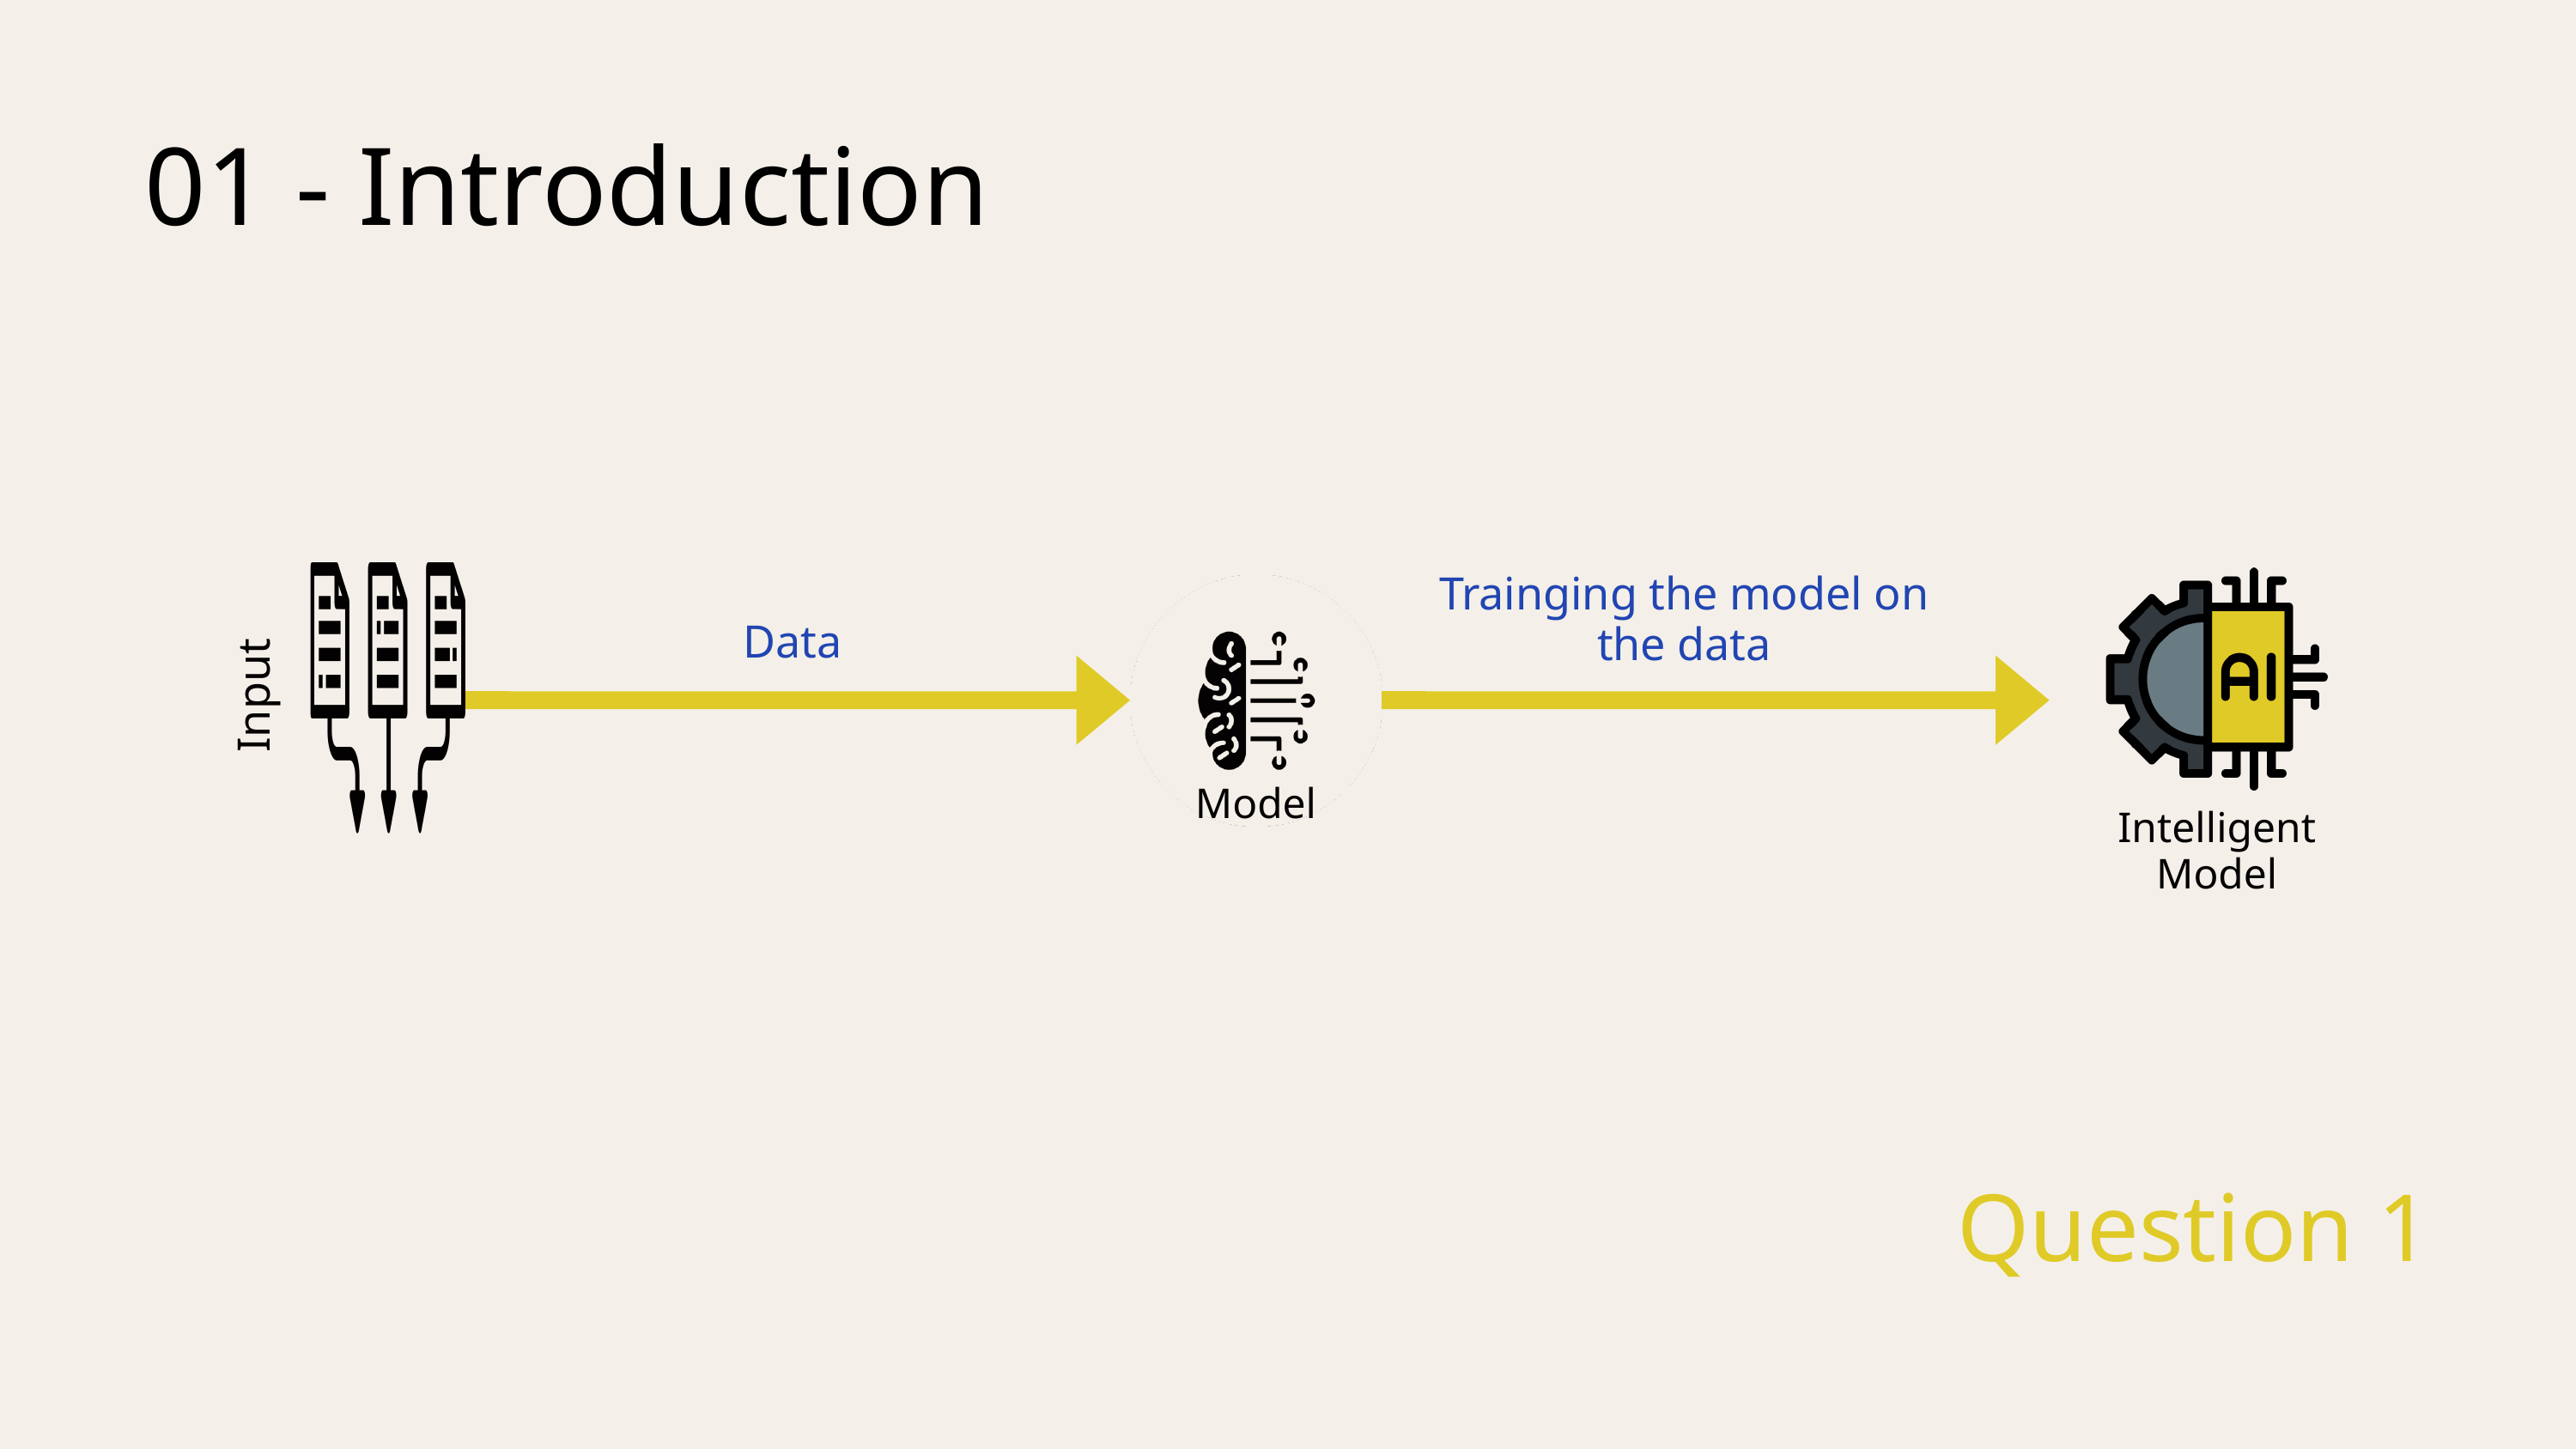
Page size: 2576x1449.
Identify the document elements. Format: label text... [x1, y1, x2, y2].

text_box Question 1 [1455, 1174, 2432, 1280]
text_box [234, 562, 2342, 904]
text_box 01 - Introduction [144, 124, 1734, 247]
